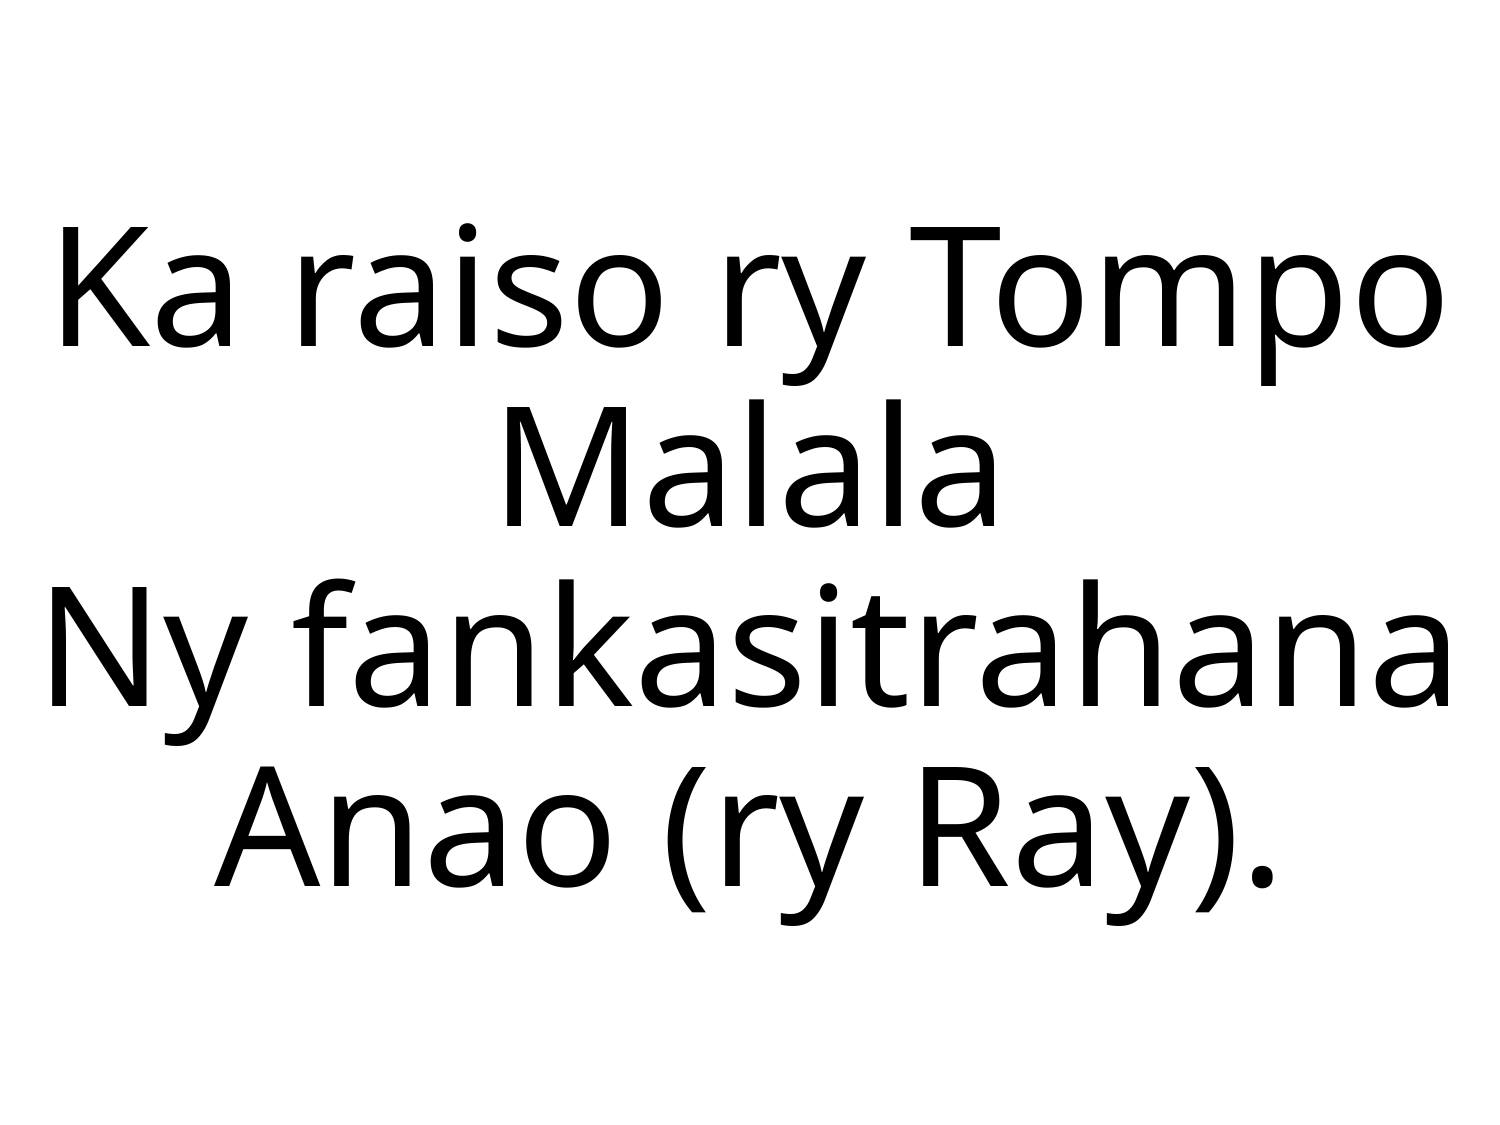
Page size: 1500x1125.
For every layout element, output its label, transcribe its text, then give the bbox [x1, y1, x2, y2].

title Ka raiso ry Tompo Malala Ny fankasitrahana Anao (ry Ray). [0, 453, 1500, 672]
